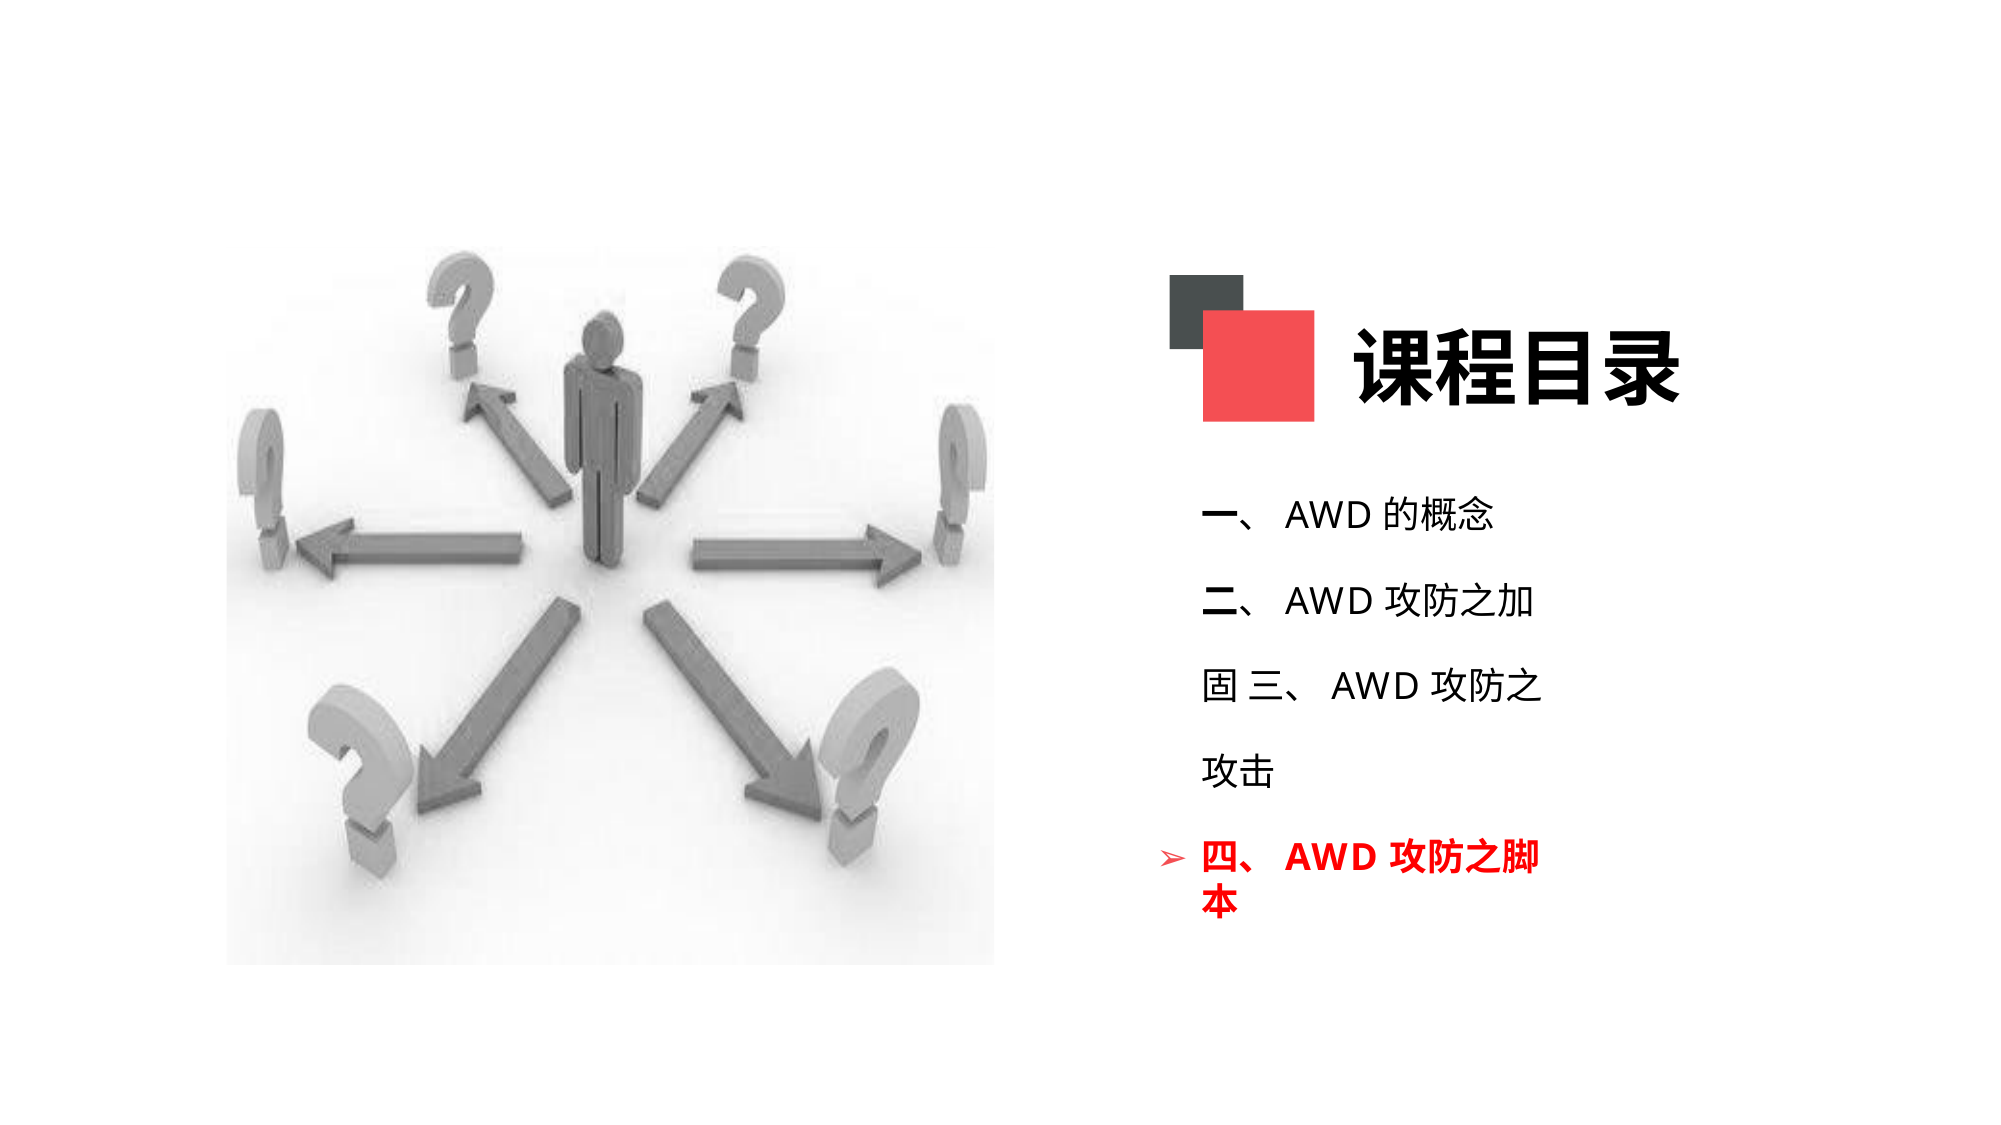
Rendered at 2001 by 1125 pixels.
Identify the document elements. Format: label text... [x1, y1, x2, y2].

title 课程目录 [313, 312, 1687, 503]
picture [226, 246, 995, 965]
text_box 一、AWD的概念 二、AWD攻防之加固 三、AWD攻防之攻击 四、AWD攻防之脚本 [1154, 489, 1563, 924]
